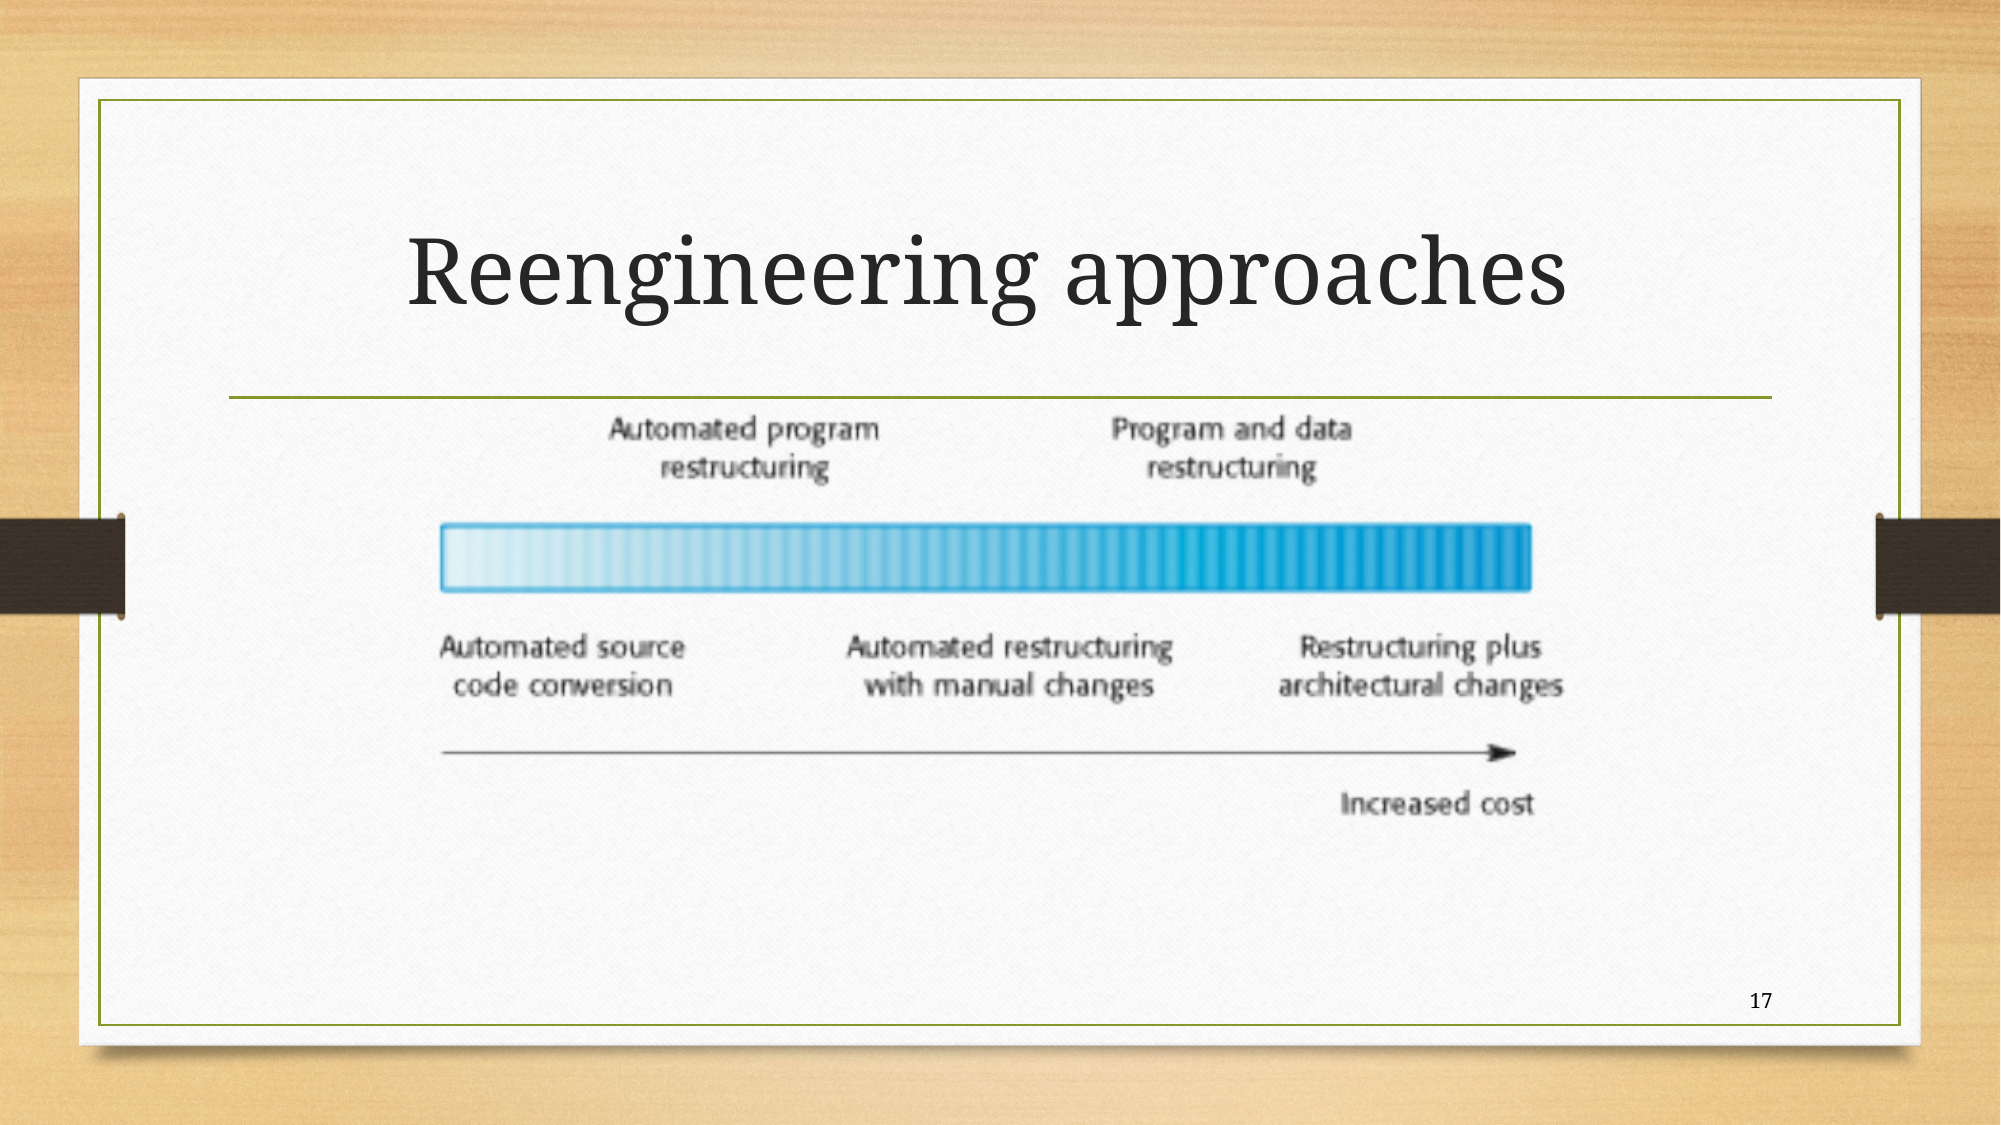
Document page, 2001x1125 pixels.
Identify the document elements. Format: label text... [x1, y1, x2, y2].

title Reengineering approaches [212, 161, 1788, 375]
slide_number 17 [1698, 979, 1788, 1025]
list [437, 303, 1576, 930]
picture [0, 0, 2001, 1125]
